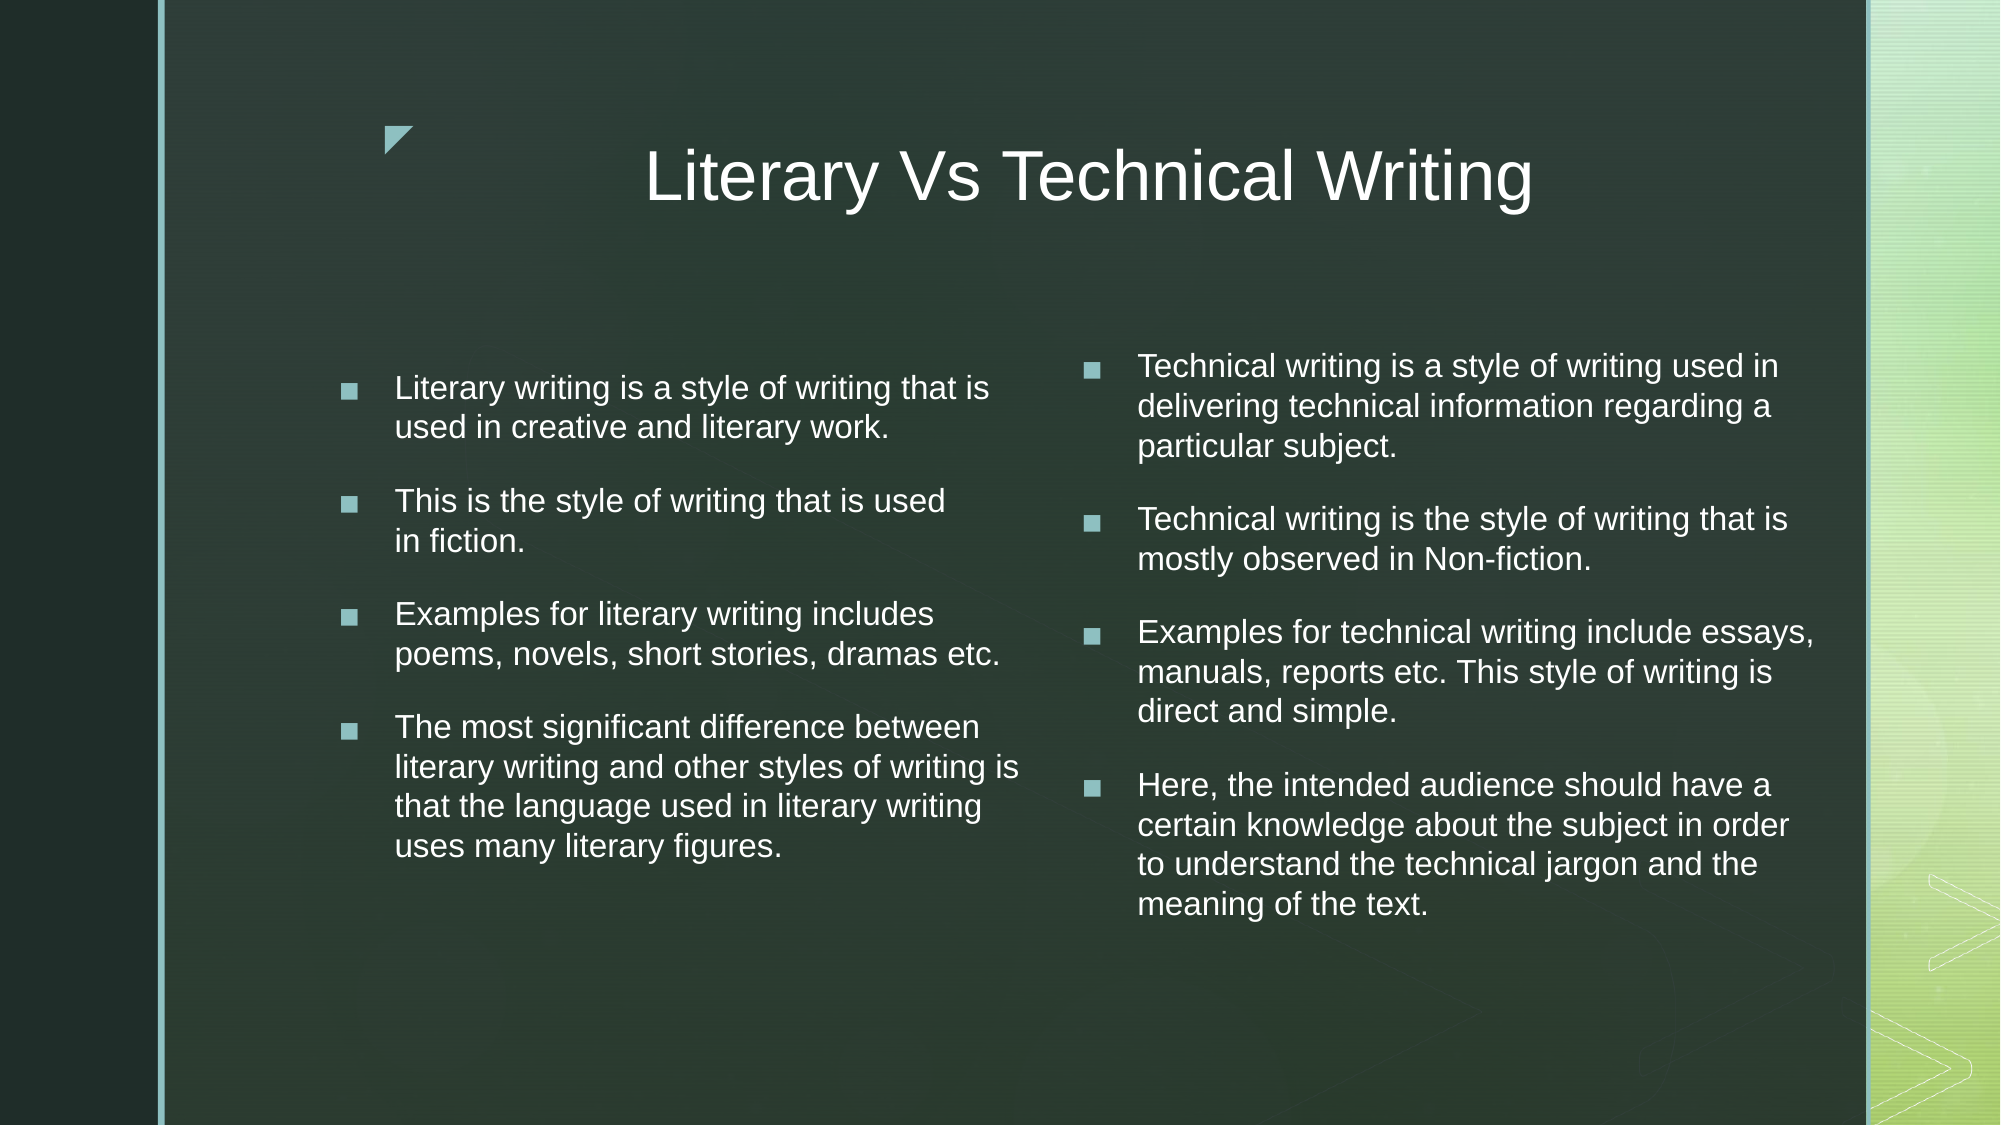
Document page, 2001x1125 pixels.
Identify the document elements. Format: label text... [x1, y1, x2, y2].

list Technical writing is a style of writing used in delivering technical information regarding a particular subject. Technical writing is the style of writing that is mostly observed in Non-fiction. Examples for technical writing include essays, manuals, reports etc. This style of writing is direct and simple. Here, the intended audience should have a certain knowledge about the subject in order to understand the technical jargon and the meaning of the text. [1065, 336, 1833, 993]
title Literary Vs Technical Writing [428, 132, 1733, 310]
list Literary writing is a style of writing that is used in creative and literary work. This is the style of writing that is used in fiction. Examples for literary writing includes poems, novels, short stories, dramas etc. The most significant difference between literary writing and other styles of writing is that the language used in literary writing uses many literary figures. [323, 358, 1046, 993]
picture [1871, 0, 2001, 1125]
